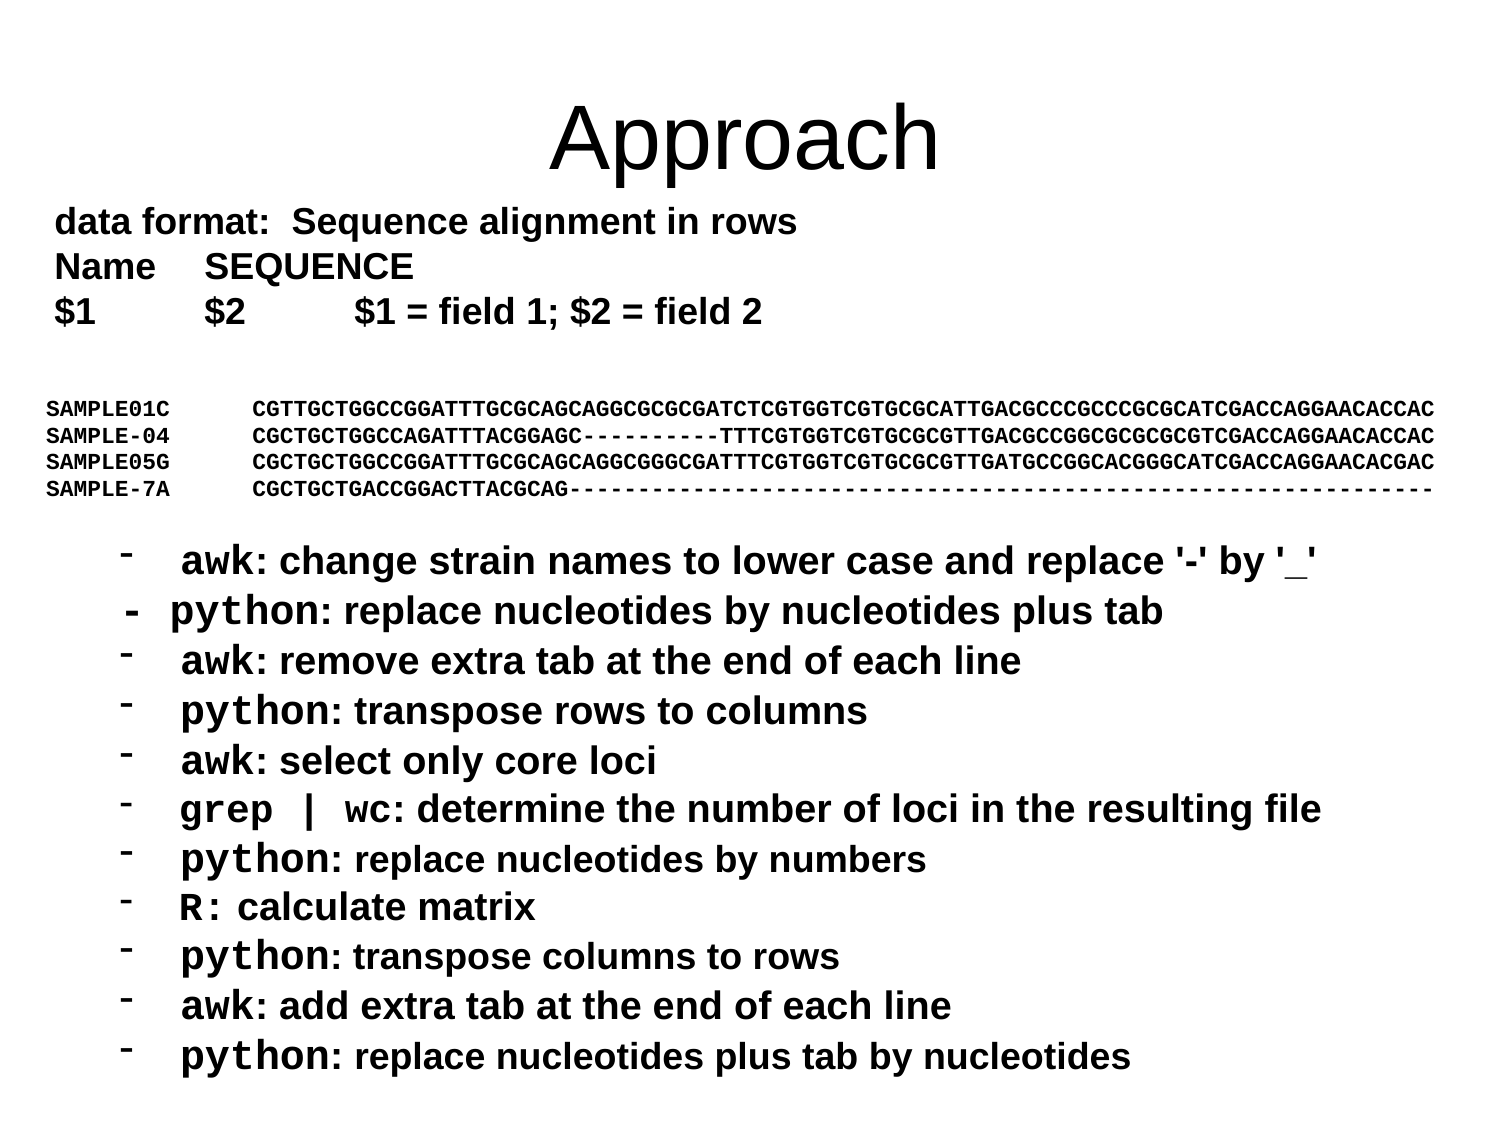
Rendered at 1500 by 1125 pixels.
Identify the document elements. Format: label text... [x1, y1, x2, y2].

text_box SAMPLE01C CGTTGCTGGCCGGATTTGCGCAGCAGGCGCGCGATCTCGTGGTCGTGCGCATTGACGCCCGCCCGCGCATCGACCAGGAACACCAC SAMPLE-04 CGCTGCTGGCCAGATTTACGGAGC----------TTTCGTGGTCGTGCGCGTTGACGCCGGCGCGCGCGTCGACCAGGAACACCAC SAMPLE05G CGCTGCTGGCCGGATTTGCGCAGCAGGCGGGCGATTTCGTGGTCGTGCGCGTTGATGCCGGCACGGGCATCGACCAGGAACACGAC SAMPLE-7A CGCTGCTGACCGGACTTACGCAG--------------------------------------------------------------- [31, 391, 1457, 545]
text_box data format: Sequence alignment in rows Name SEQUENCE $1 $2 $1 = field 1; $2 = field 2 [39, 189, 970, 339]
title Approach [70, 38, 1421, 227]
text_box awk: change strain names to lower case and replace '-' by '_' - python: replace nucleotides by nucleotides plus tab awk: remove extra tab at the end of each line python: transpose rows to columns awk: select only core loci grep | wc: determine the number of loci in the resulting file python: replace nucleotides by numbers R: calculate matrix python: transpose columns to rows awk: add extra tab at the end of each line python: replace nucleotides plus tab by nucleotides [104, 545, 1408, 1086]
